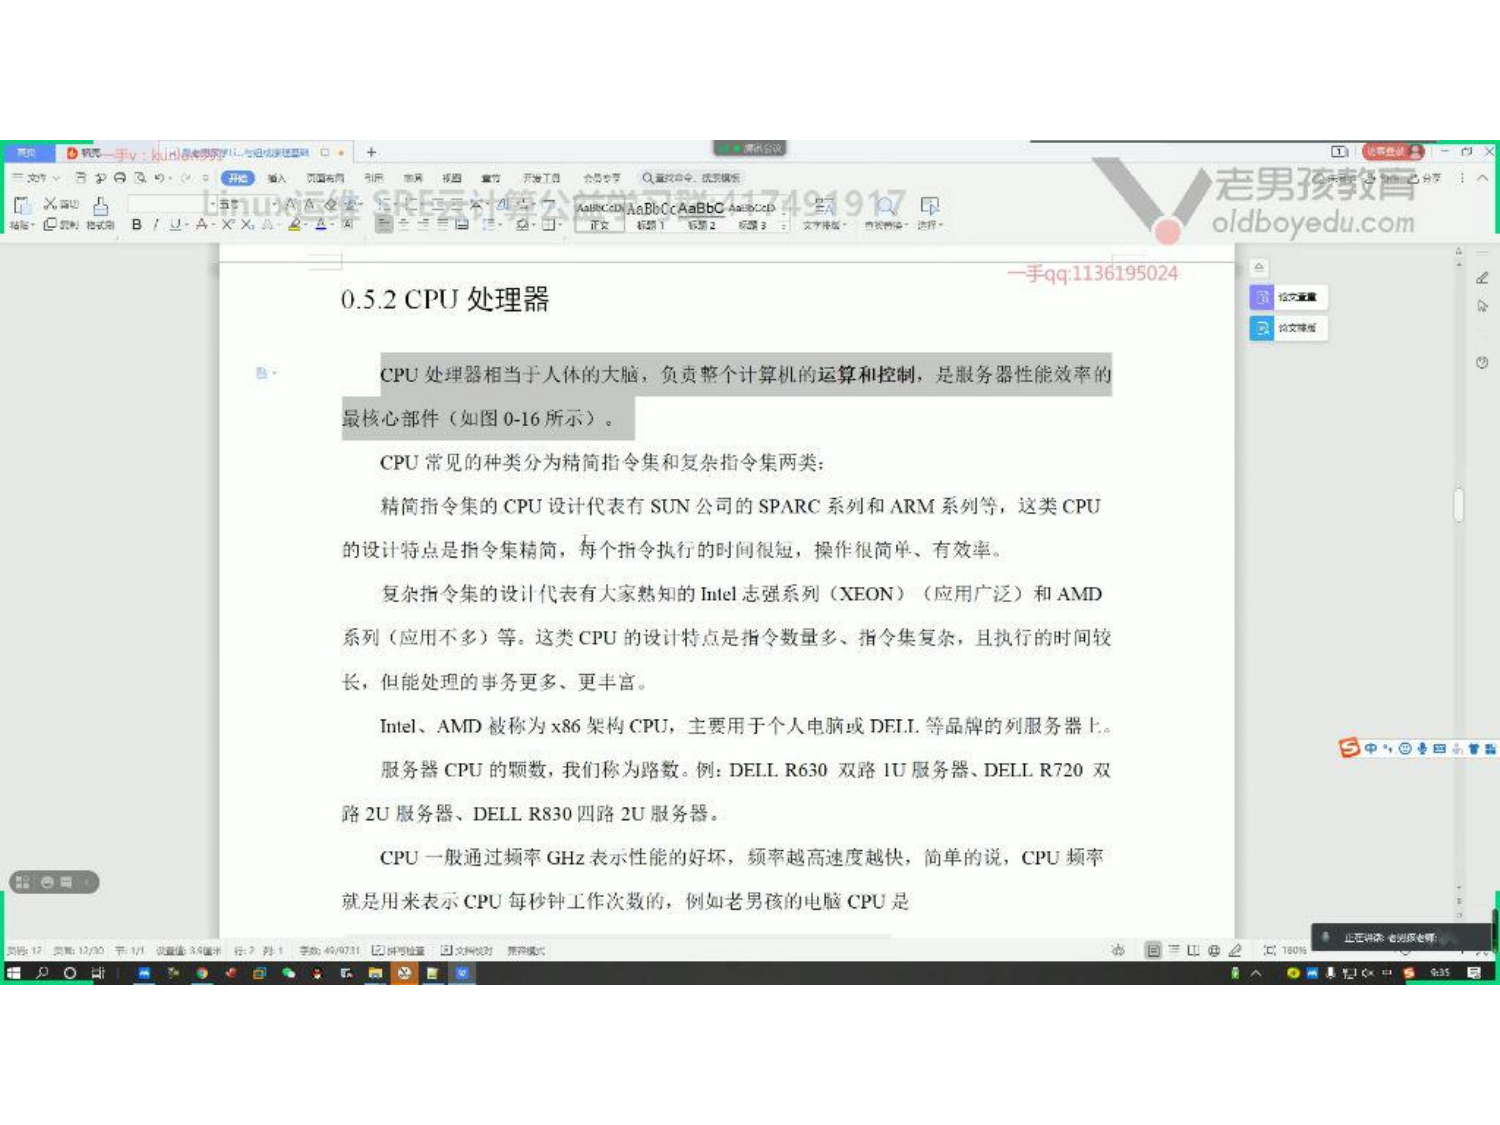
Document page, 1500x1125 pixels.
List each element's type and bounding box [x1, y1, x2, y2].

picture [0, 140, 1500, 985]
